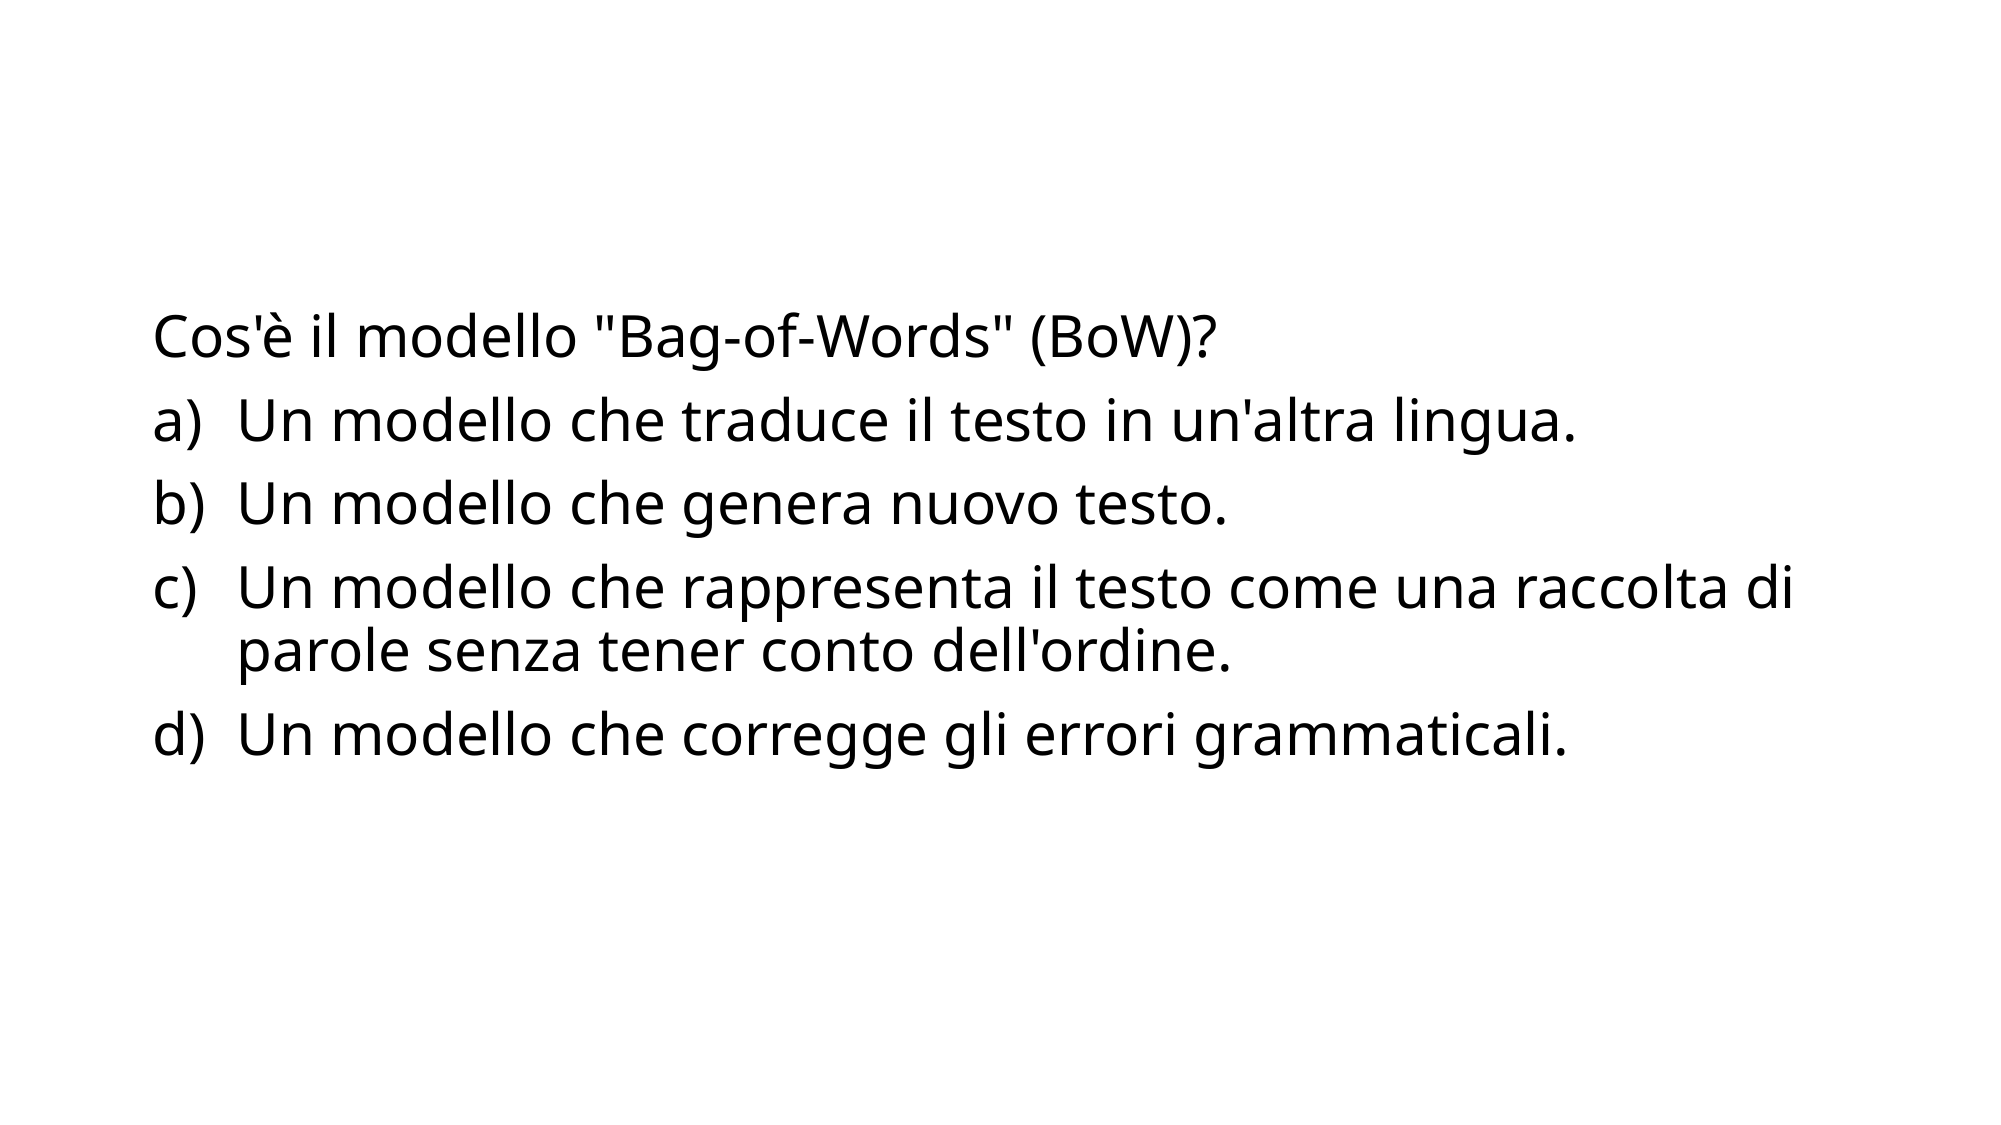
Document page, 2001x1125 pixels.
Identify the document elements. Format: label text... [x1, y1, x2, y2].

list Cos'è il modello "Bag-of-Words" (BoW)? Un modello che traduce il testo in un'altra lingua. Un modello che genera nuovo testo. Un modello che rappresenta il testo come una raccolta di parole senza tener conto dell'ordine. Un modello che corregge gli errori grammaticali. [137, 299, 1863, 1014]
